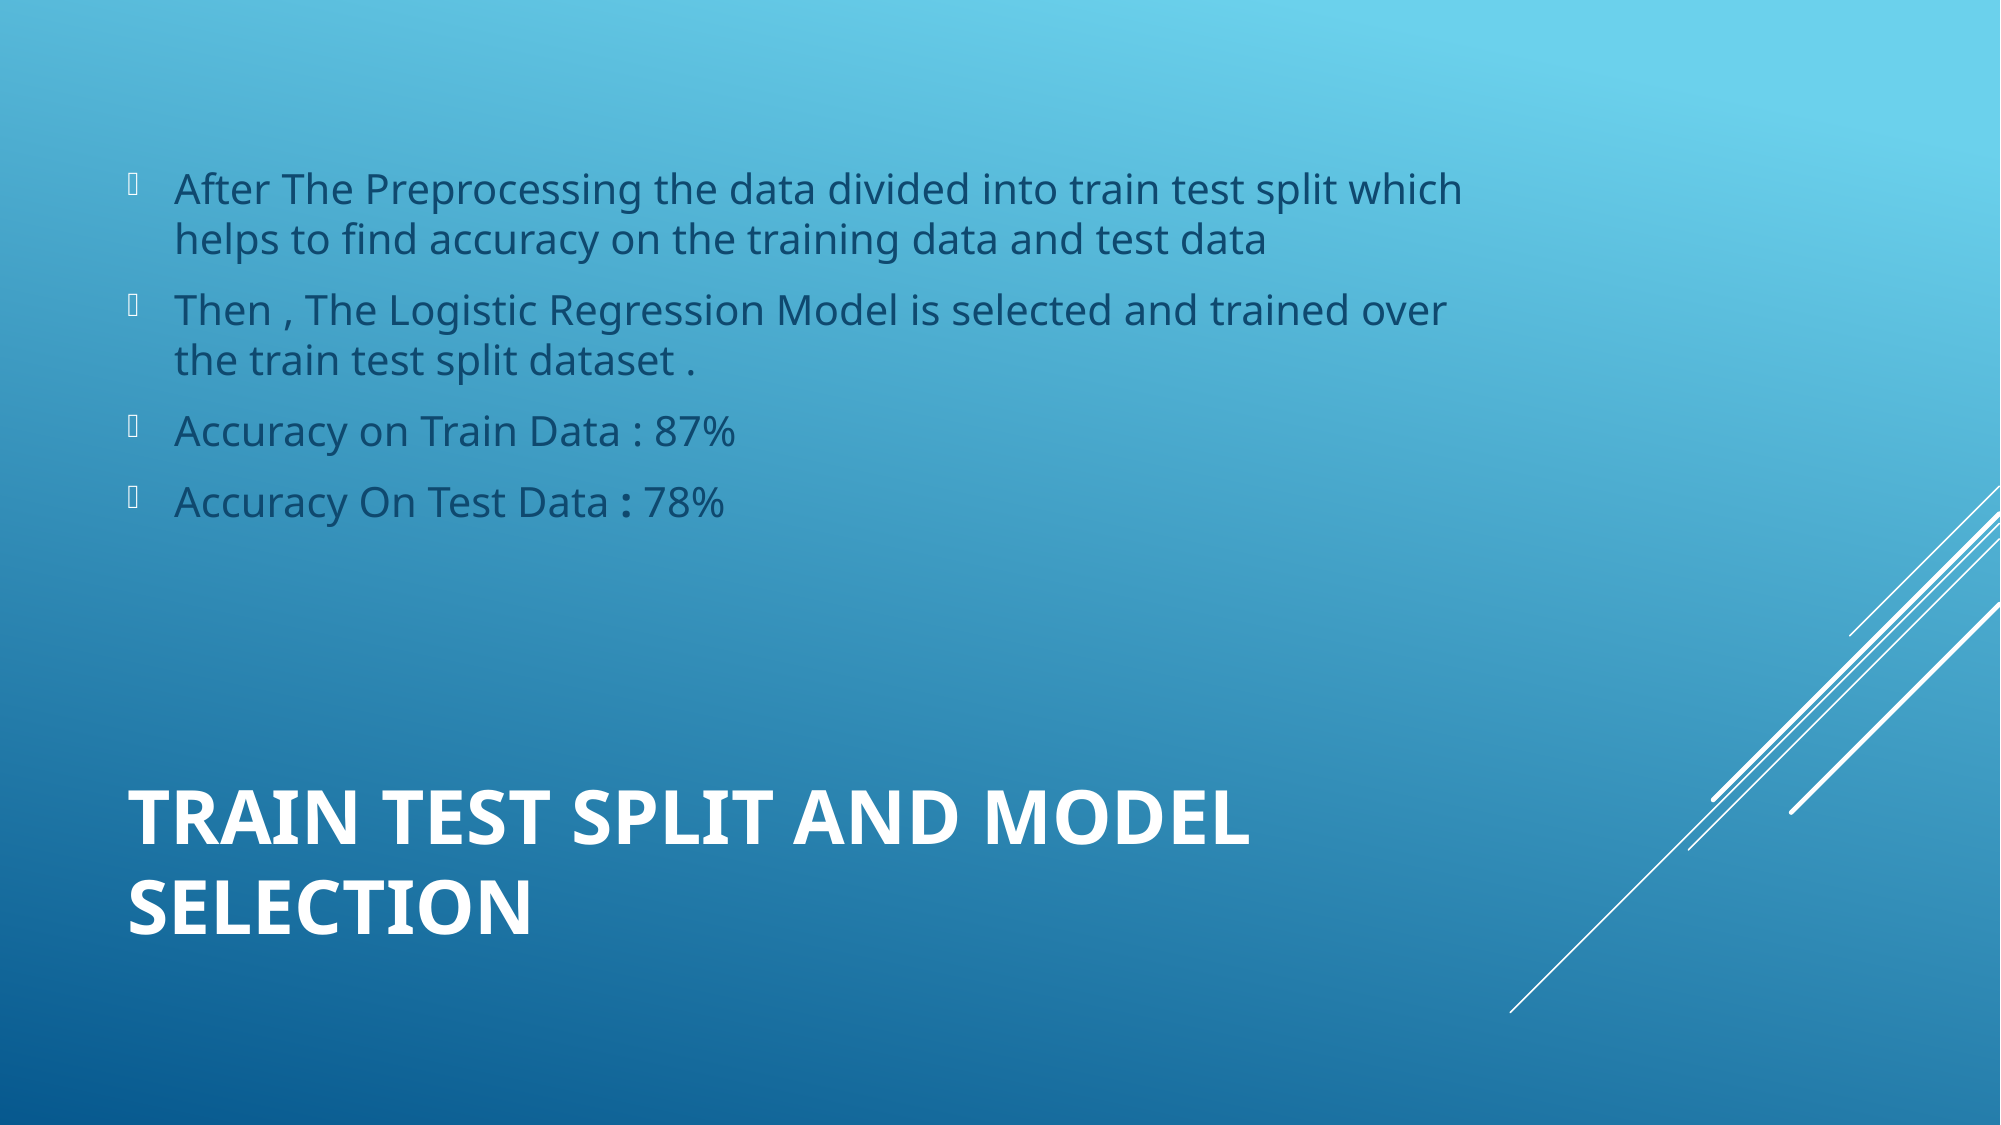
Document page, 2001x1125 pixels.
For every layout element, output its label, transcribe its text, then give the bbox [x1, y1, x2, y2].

title Train Test Split and Model Selection [112, 736, 1513, 984]
list After The Preprocessing the data divided into train test split which helps to find accuracy on the training data and test data Then , The Logistic Regression Model is selected and trained over the train test split dataset . Accuracy on Train Data : 87% Accuracy On Test Data : 78% [112, 112, 1513, 706]
